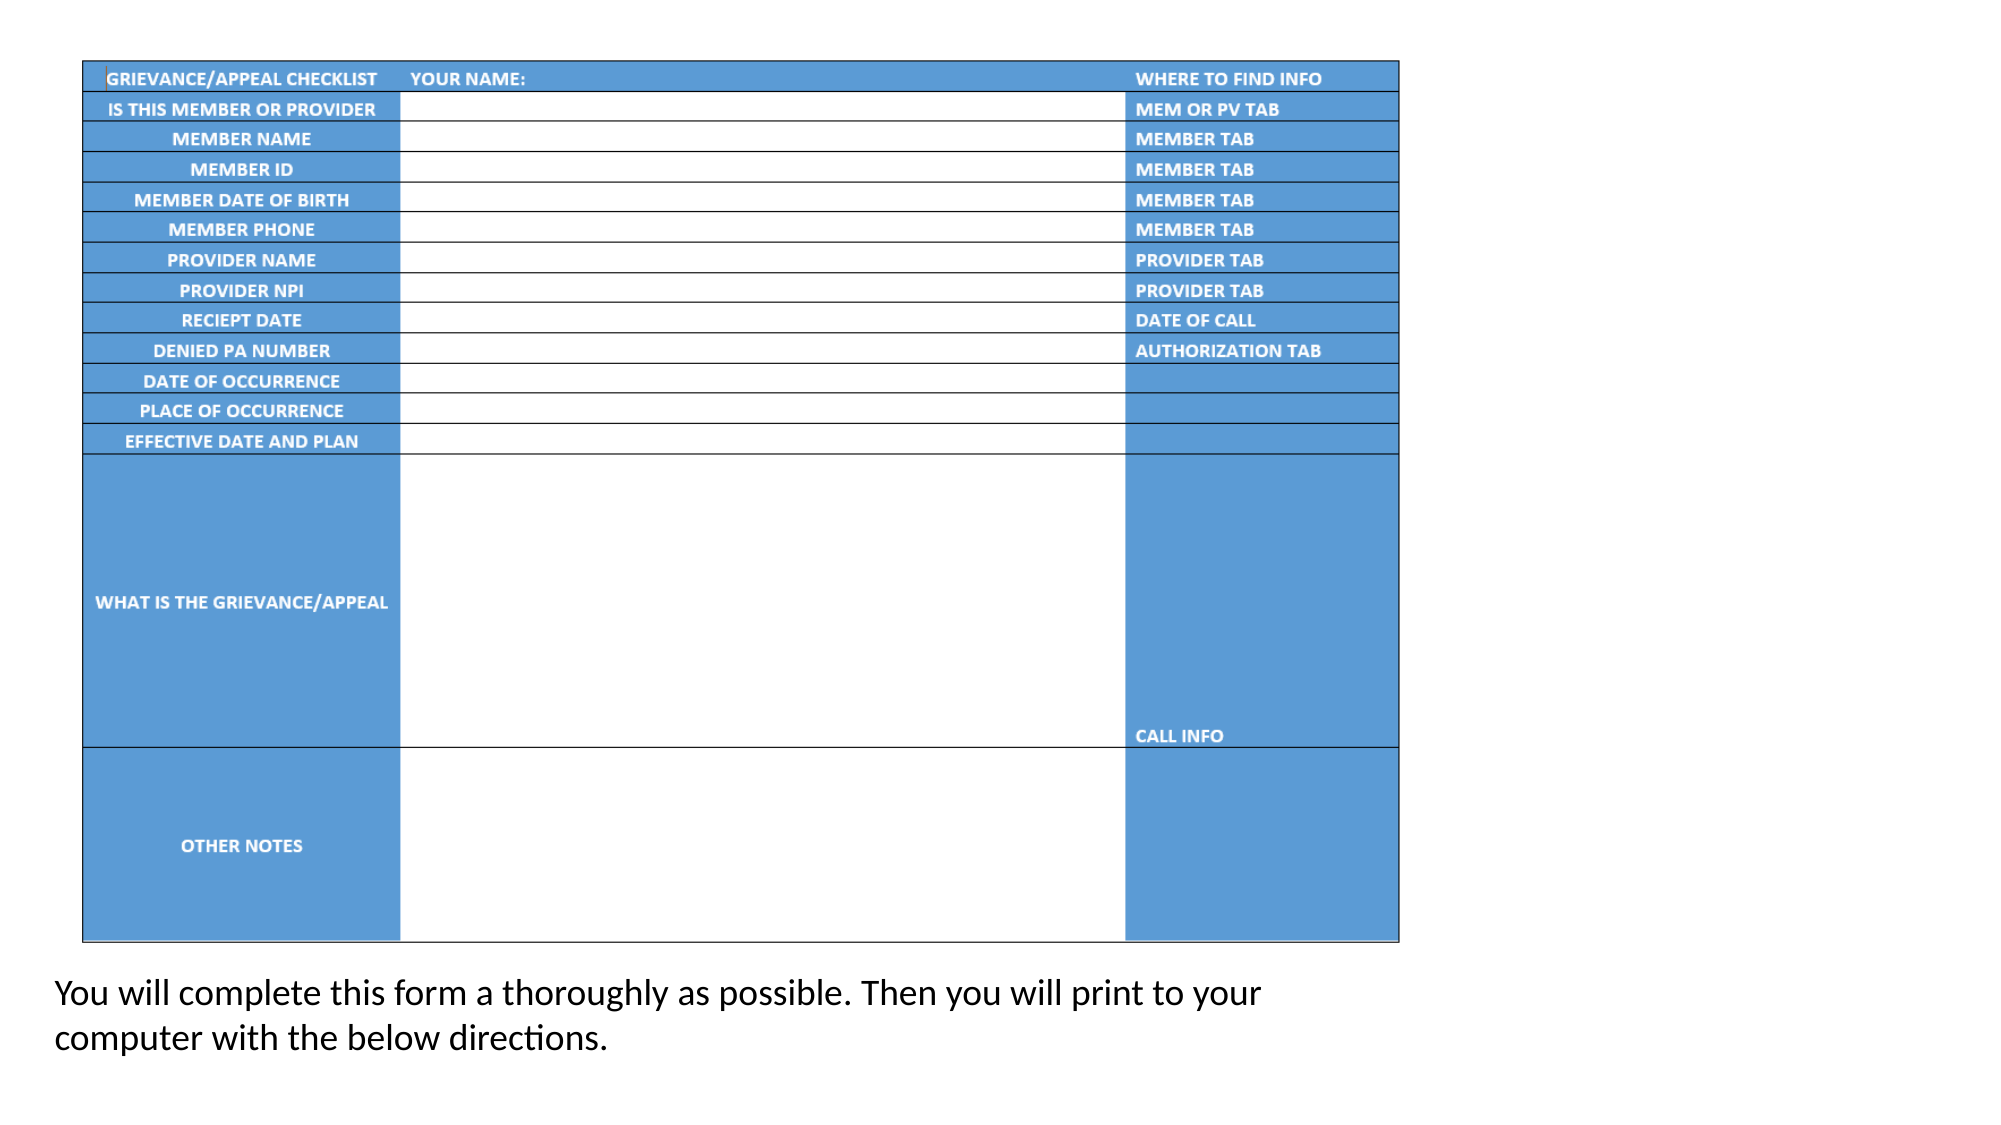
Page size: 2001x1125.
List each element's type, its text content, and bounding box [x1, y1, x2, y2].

text_box You will complete this form a thoroughly as possible. Then you will print to your computer with the below directions. [39, 960, 1368, 1066]
picture [81, 57, 1403, 944]
